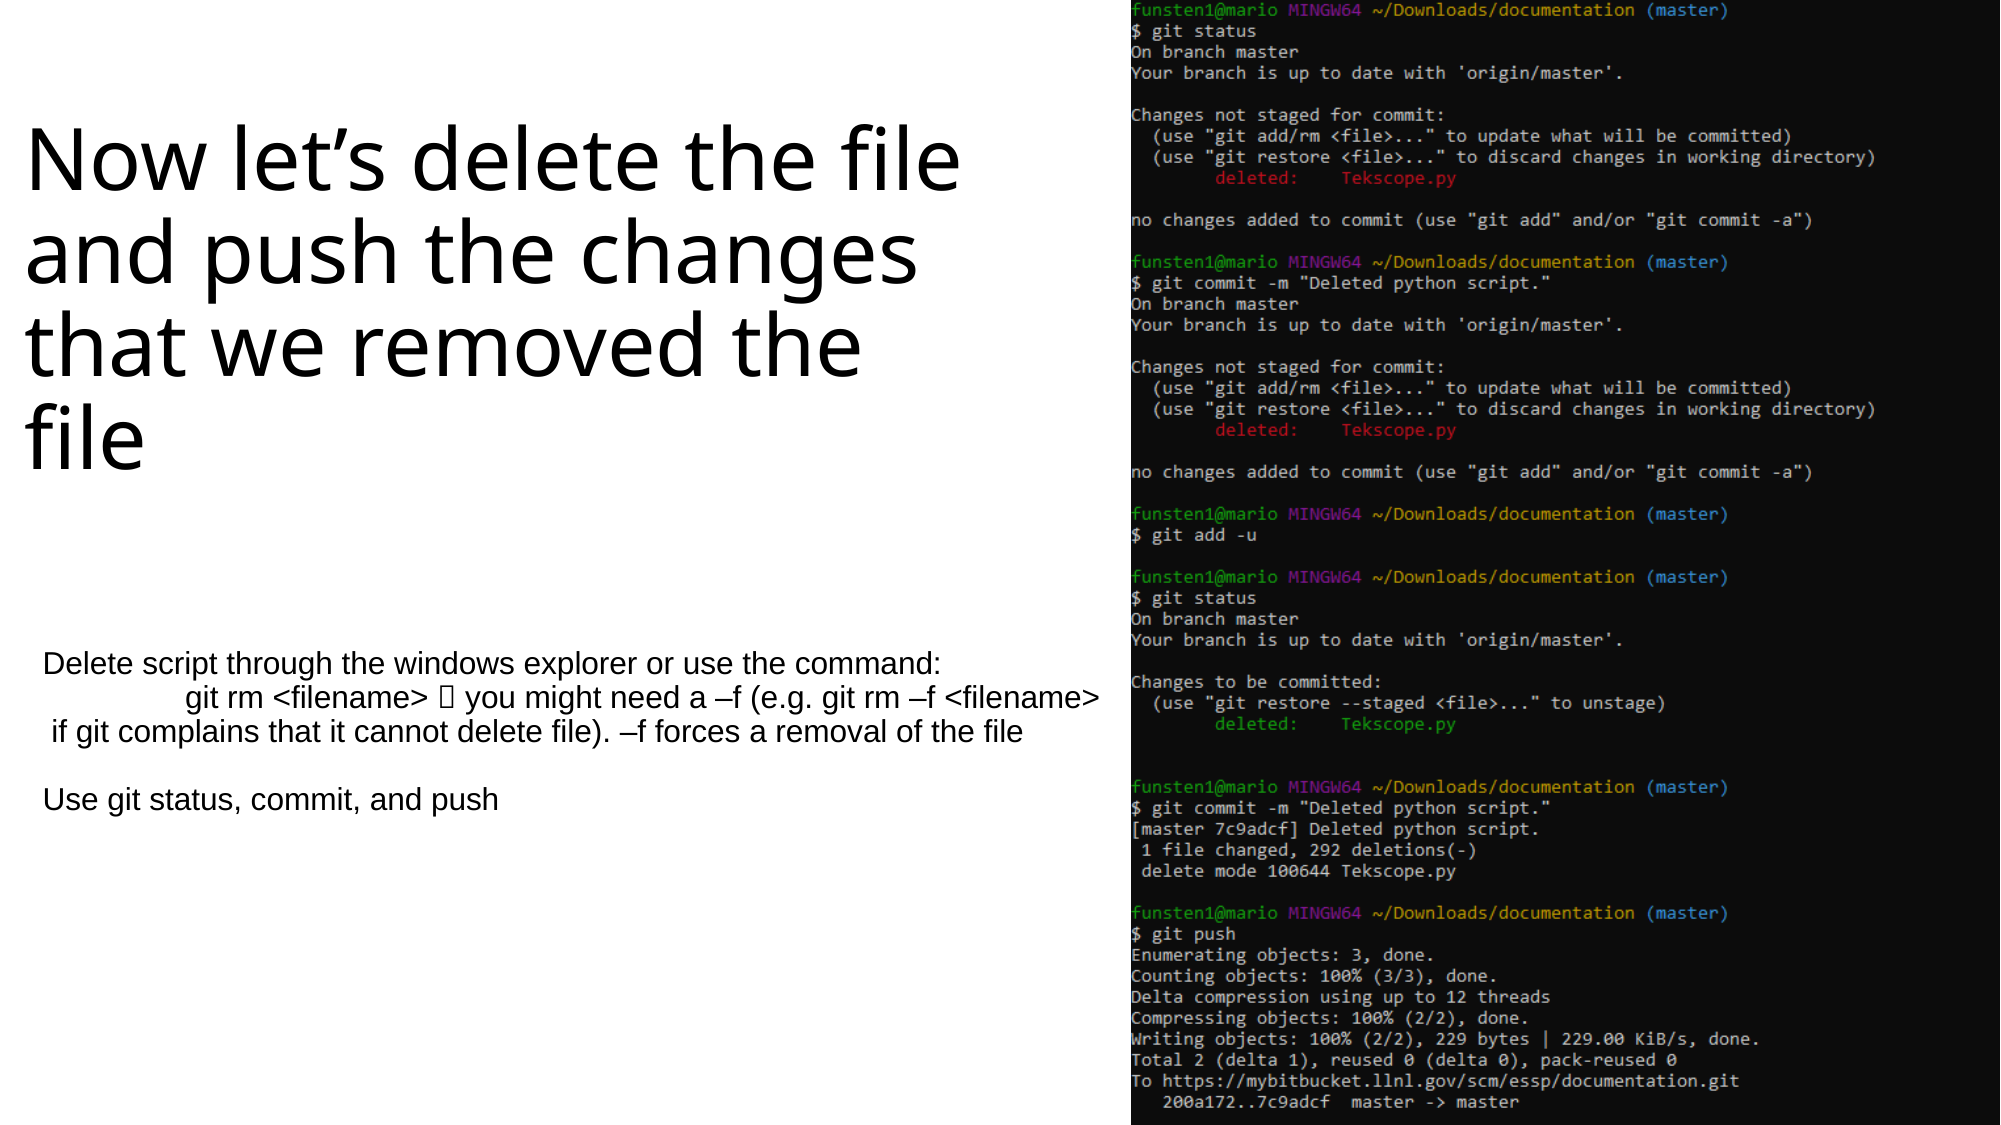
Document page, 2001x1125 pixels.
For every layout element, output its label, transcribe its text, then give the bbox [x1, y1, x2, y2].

picture [1131, 0, 2000, 1125]
title Now let’s delete the file and push the changes that we removed the file [9, 104, 1010, 496]
text_box Delete script through the windows explorer or use the command: git rm <filename>  you might need a –f (e.g. git rm –f <filename> if git complains that it cannot delete file). –f forces a removal of the file Use git status, commit, and push [27, 605, 1131, 825]
